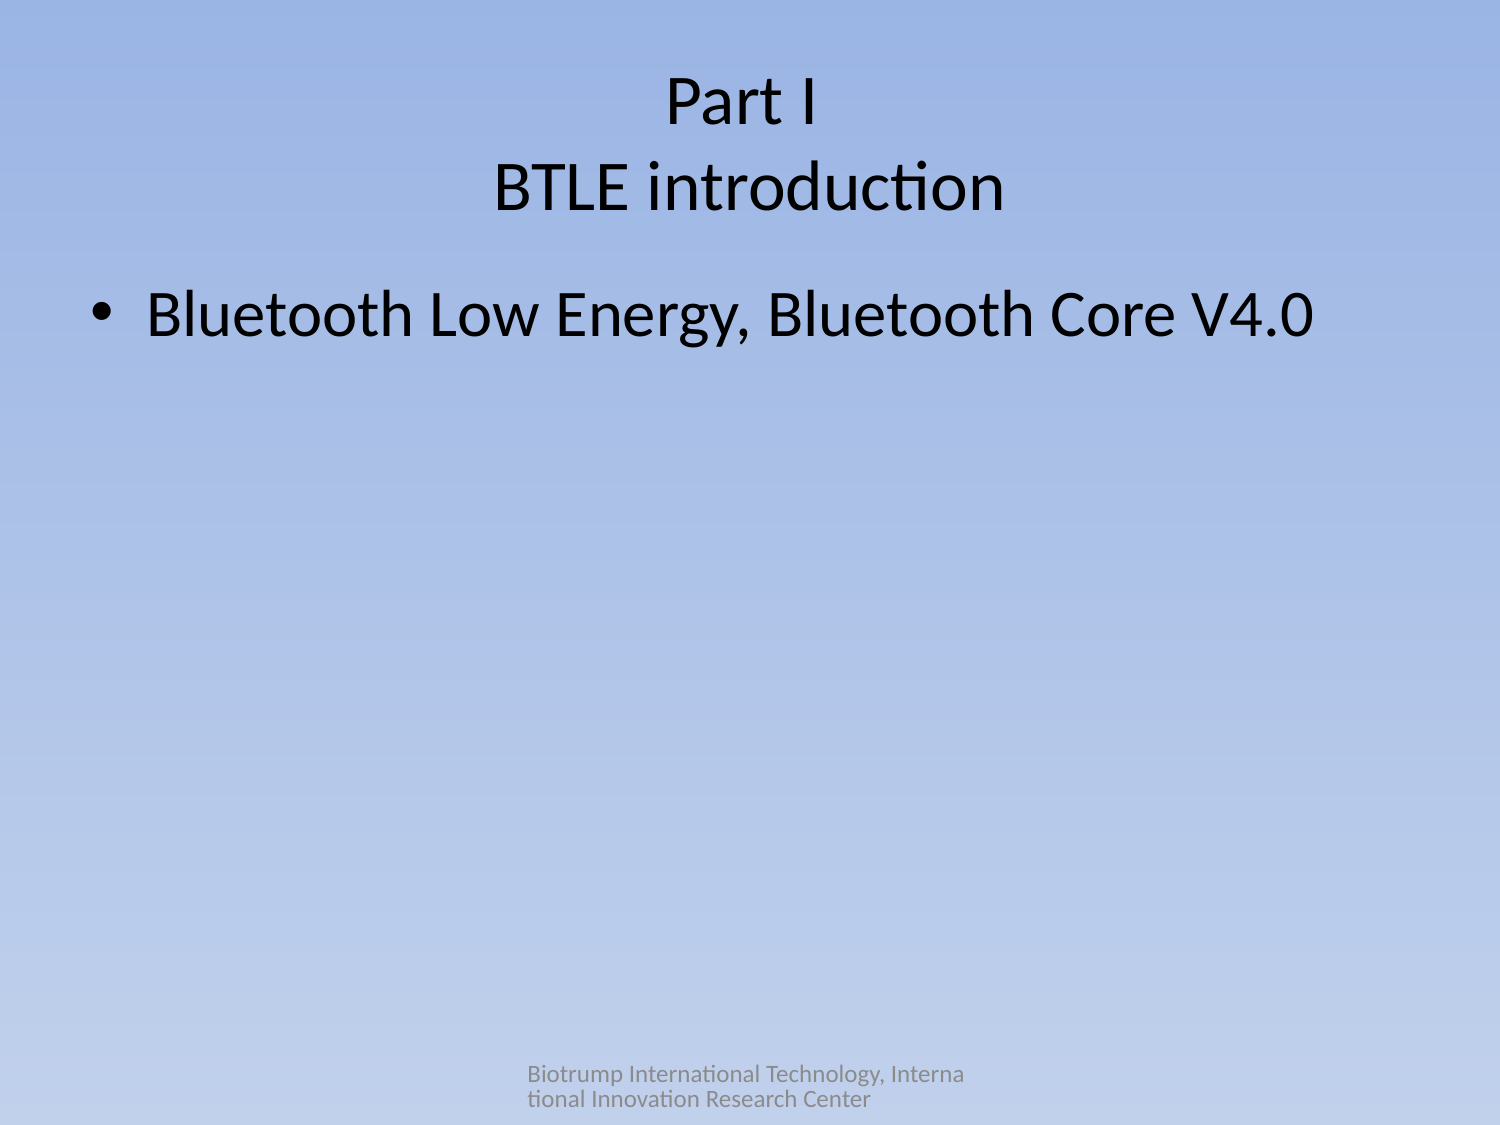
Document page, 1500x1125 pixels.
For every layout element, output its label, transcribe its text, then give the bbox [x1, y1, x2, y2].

list Bluetooth Low Energy, Bluetooth Core V4.0 [75, 262, 1425, 1005]
title Part I BTLE introduction [75, 45, 1425, 233]
footer Biotrump International Technology, International Innovation Research Center [512, 1042, 988, 1103]
